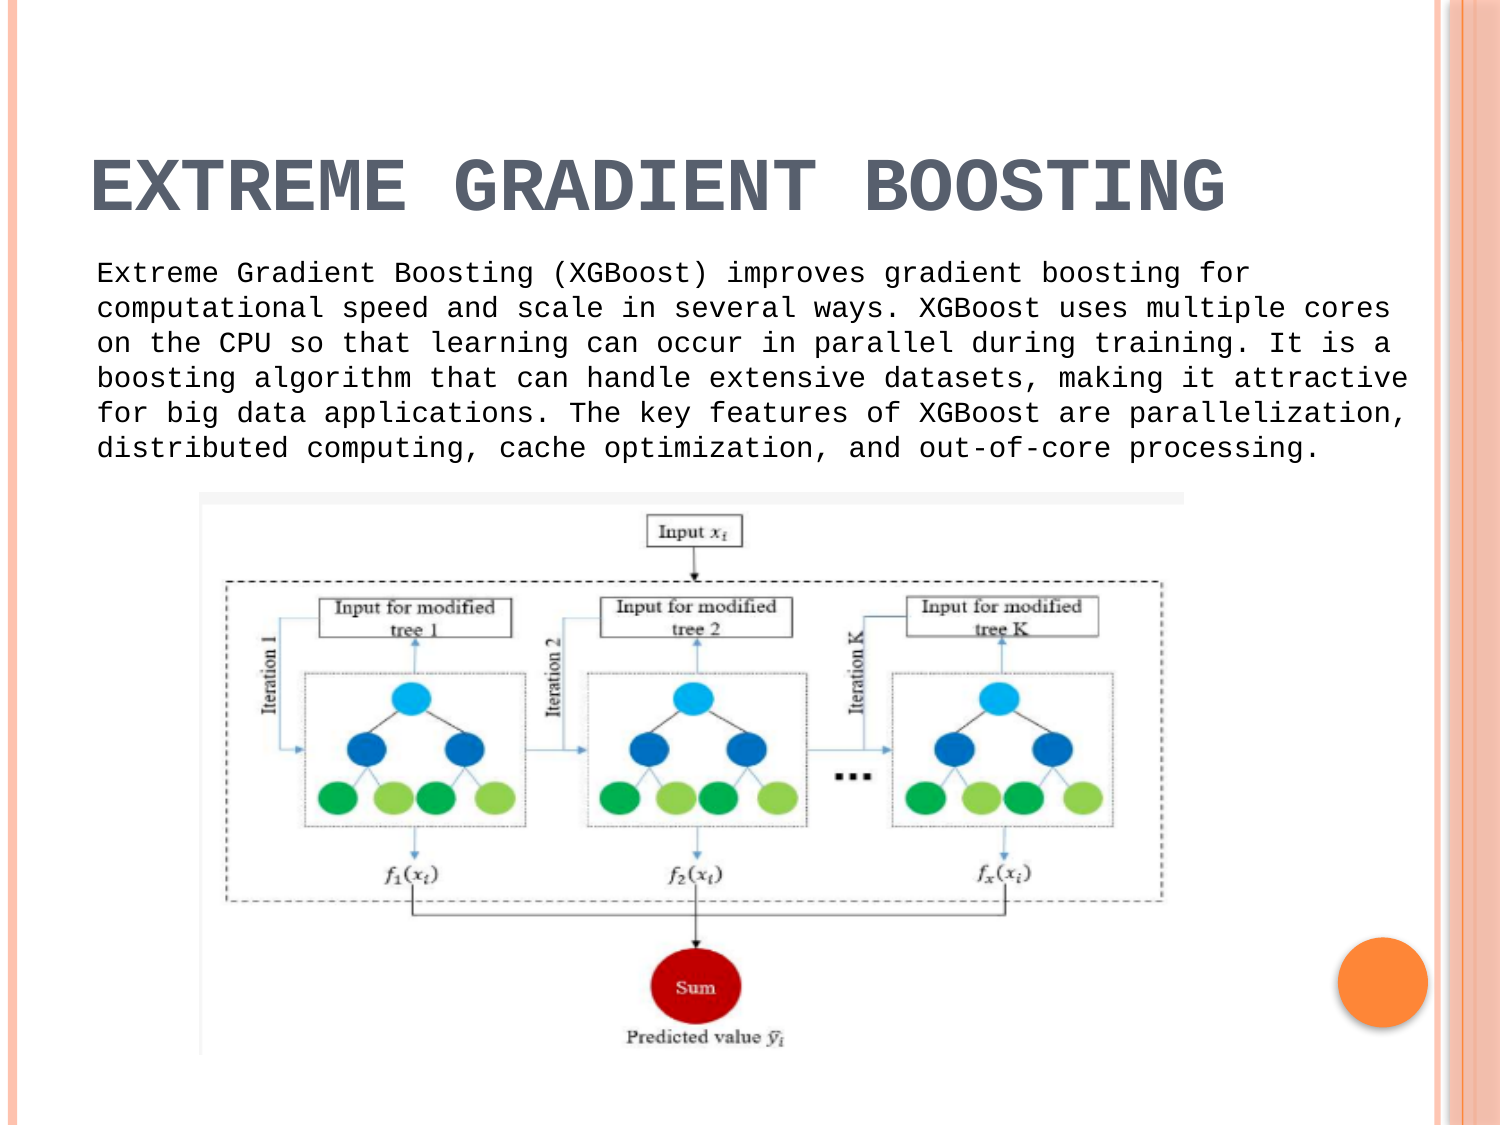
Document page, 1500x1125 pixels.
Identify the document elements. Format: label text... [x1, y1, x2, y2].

title Extreme gradient boosting [75, 45, 1300, 233]
text_box Extreme Gradient Boosting (XGBoost) improves gradient boosting for computational speed and scale in several ways. XGBoost uses multiple cores on the CPU so that learning can occur in parallel during training. It is a boosting algorithm that can handle extensive datasets, making it attractive for big data applications. The key features of XGBoost are parallelization, distributed computing, cache optimization, and out-of-core processing. [81, 246, 1430, 471]
picture [198, 491, 1185, 1056]
